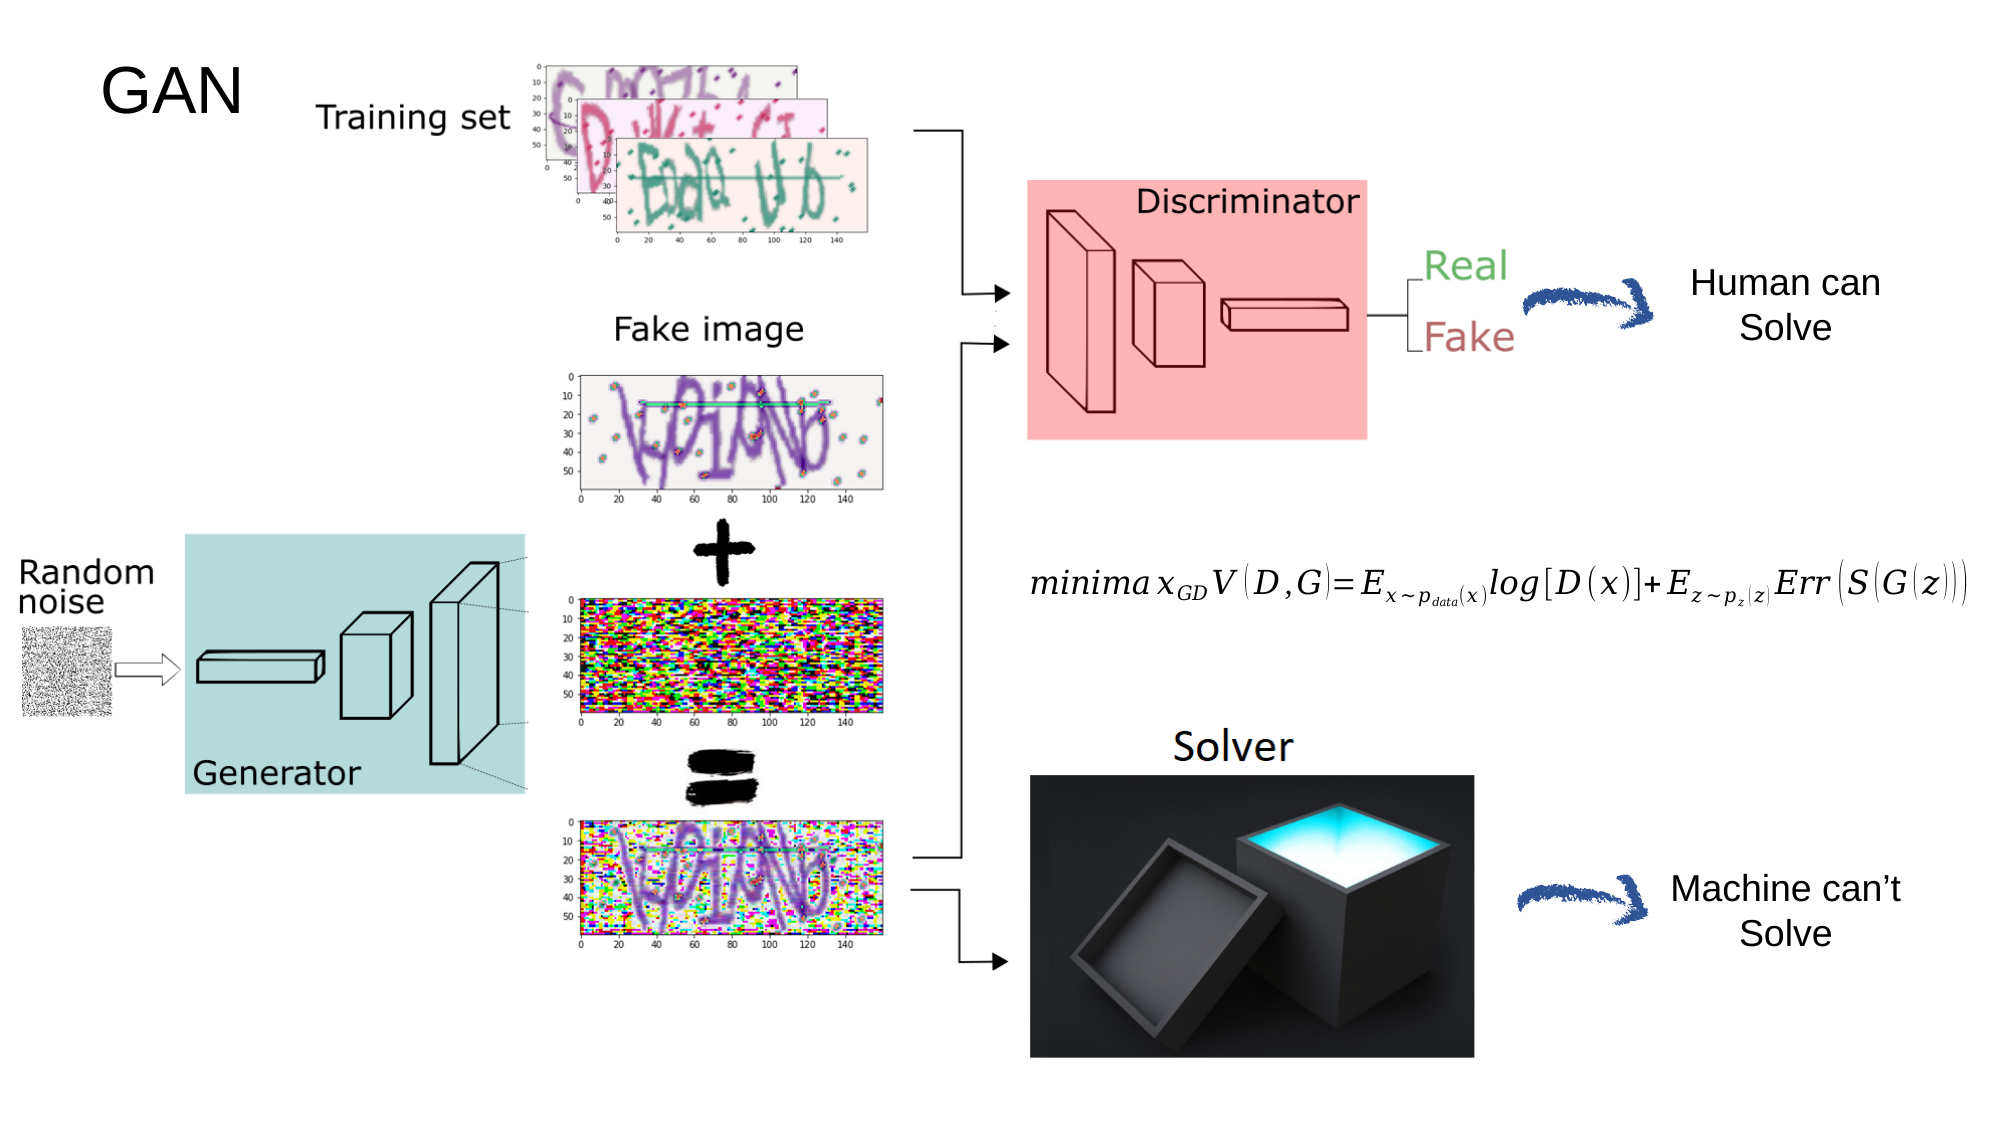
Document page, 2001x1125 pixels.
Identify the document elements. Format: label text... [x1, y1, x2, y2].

text_box [1597, 891, 1626, 909]
picture [8, 0, 1594, 1125]
text_box [1612, 874, 1649, 927]
text_box [1597, 277, 1655, 331]
text_box Machine can’t Solve [1655, 857, 1917, 962]
text_box Human can Solve [1675, 251, 1897, 356]
